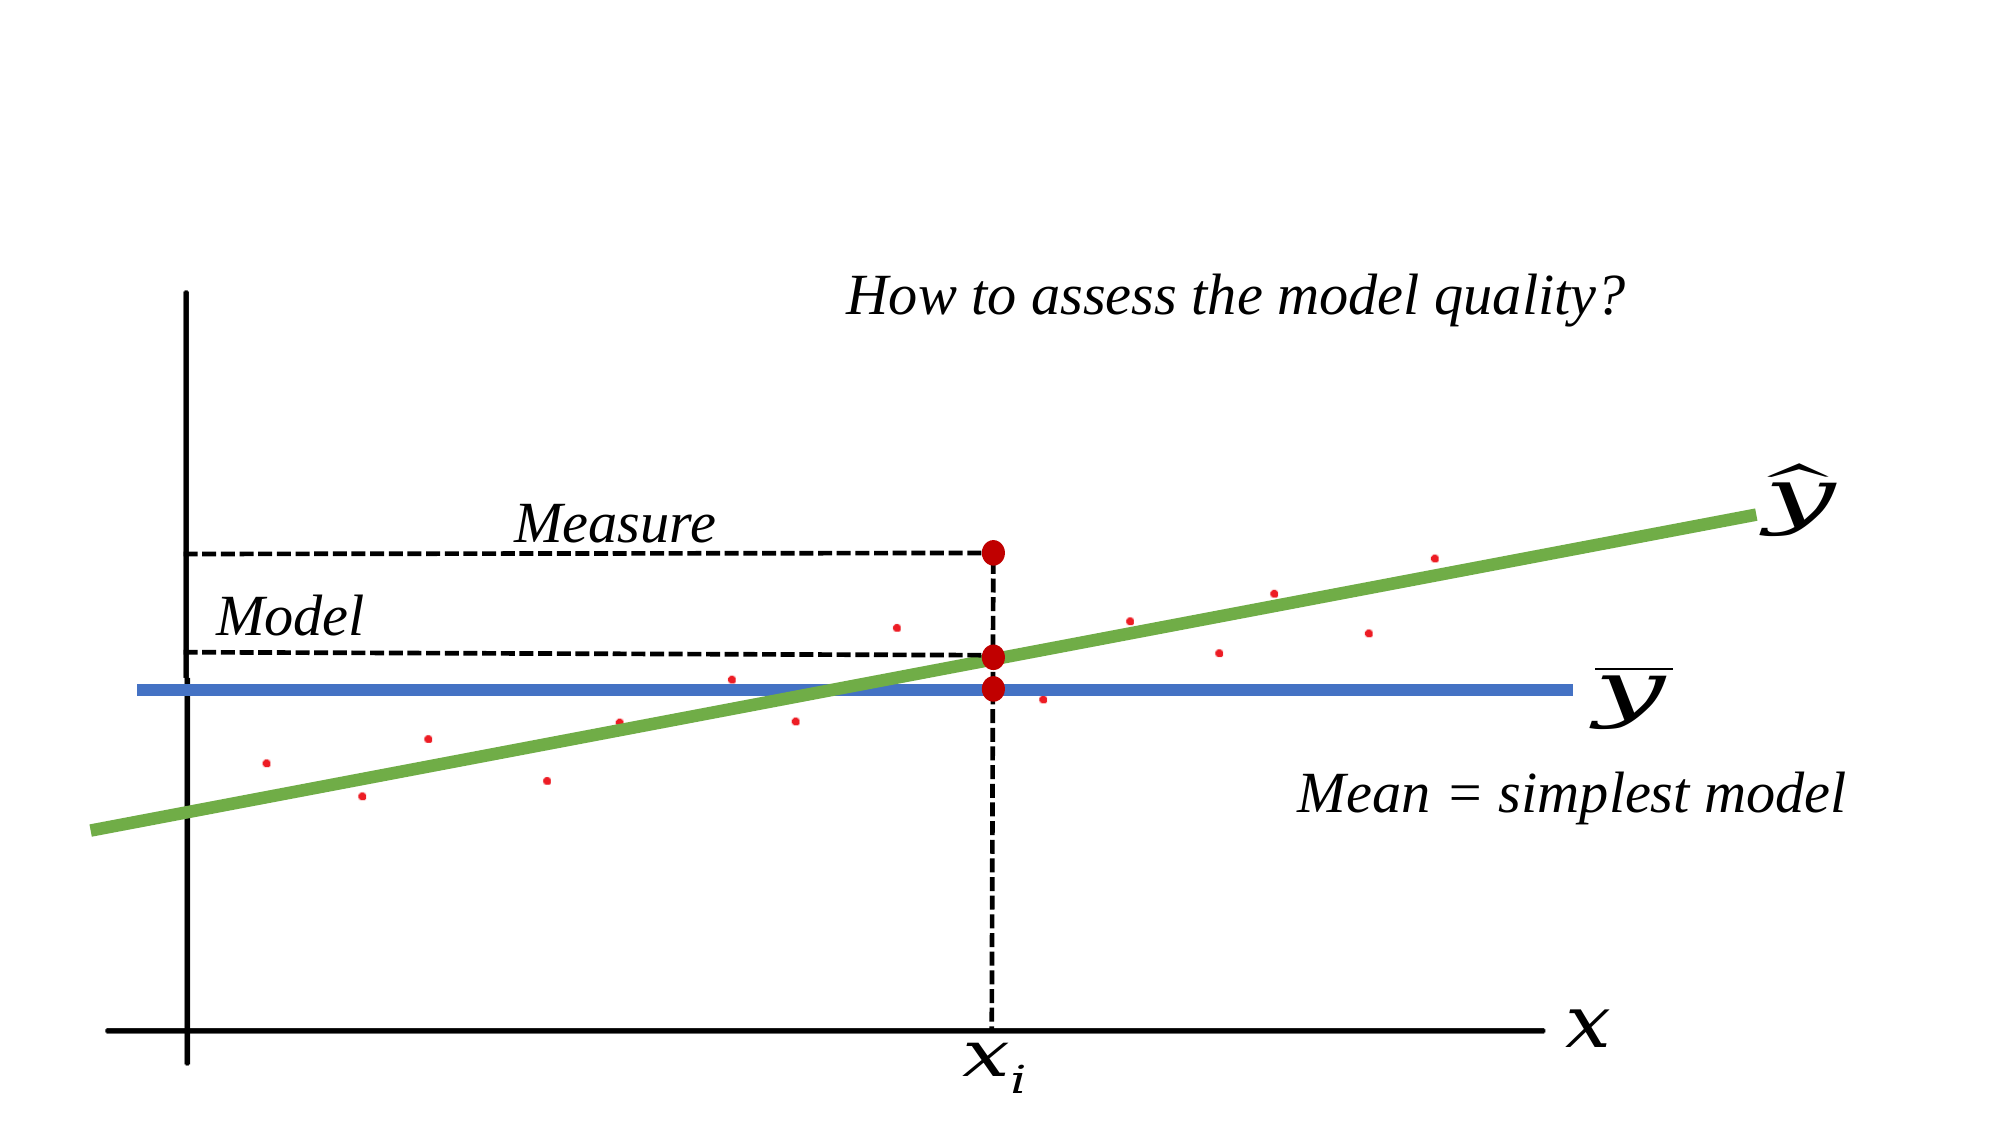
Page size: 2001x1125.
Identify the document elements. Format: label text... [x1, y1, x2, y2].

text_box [90, 456, 1848, 831]
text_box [183, 476, 1004, 563]
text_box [183, 570, 957, 656]
text_box Mean = simplest model [1574, 746, 1863, 832]
text_box How to assess the model quality? [1574, 249, 1642, 334]
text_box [957, 541, 1030, 1102]
picture [57, 242, 1574, 1103]
